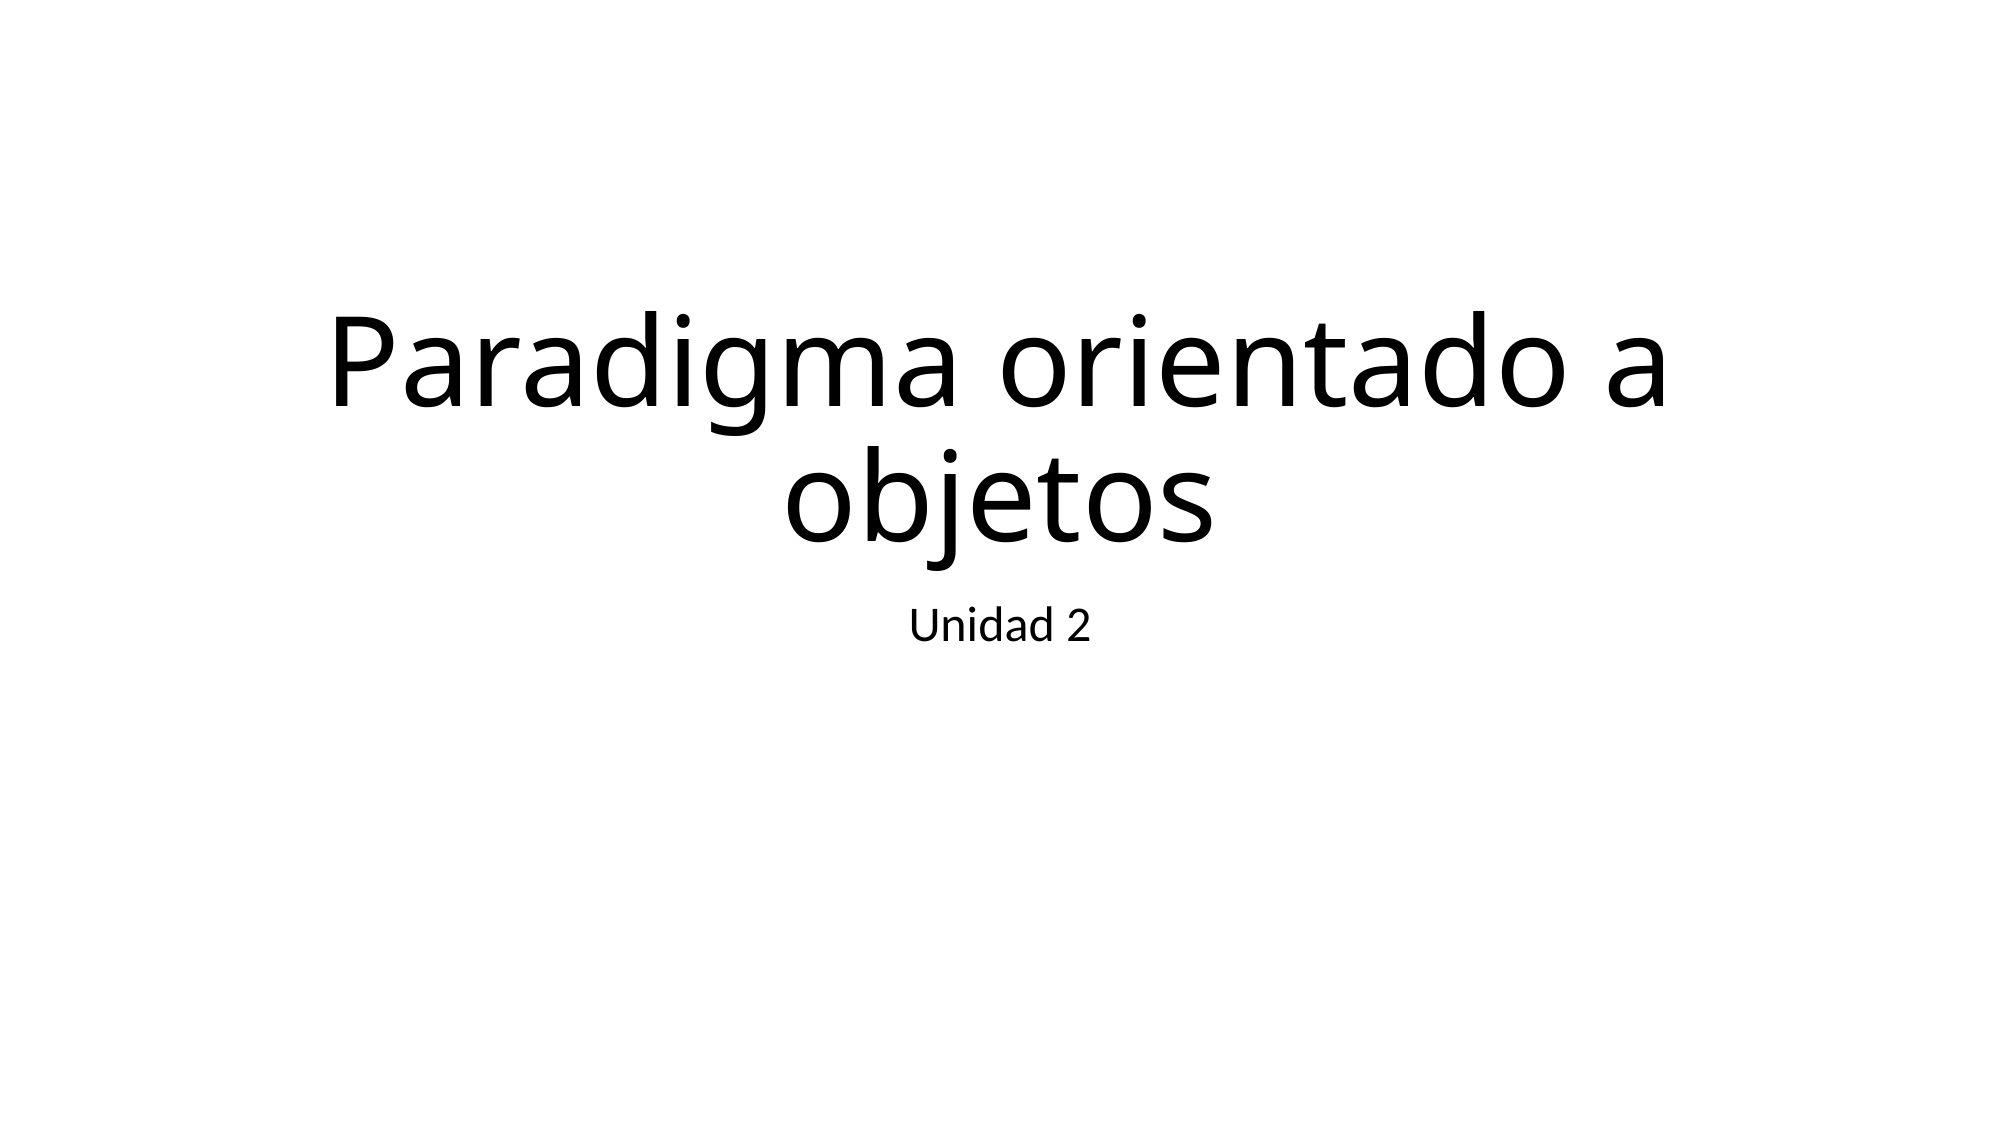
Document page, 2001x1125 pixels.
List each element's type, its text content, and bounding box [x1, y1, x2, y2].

title Paradigma orientado a objetos [249, 184, 1750, 576]
subtitle Unidad 2 [249, 590, 1750, 863]
